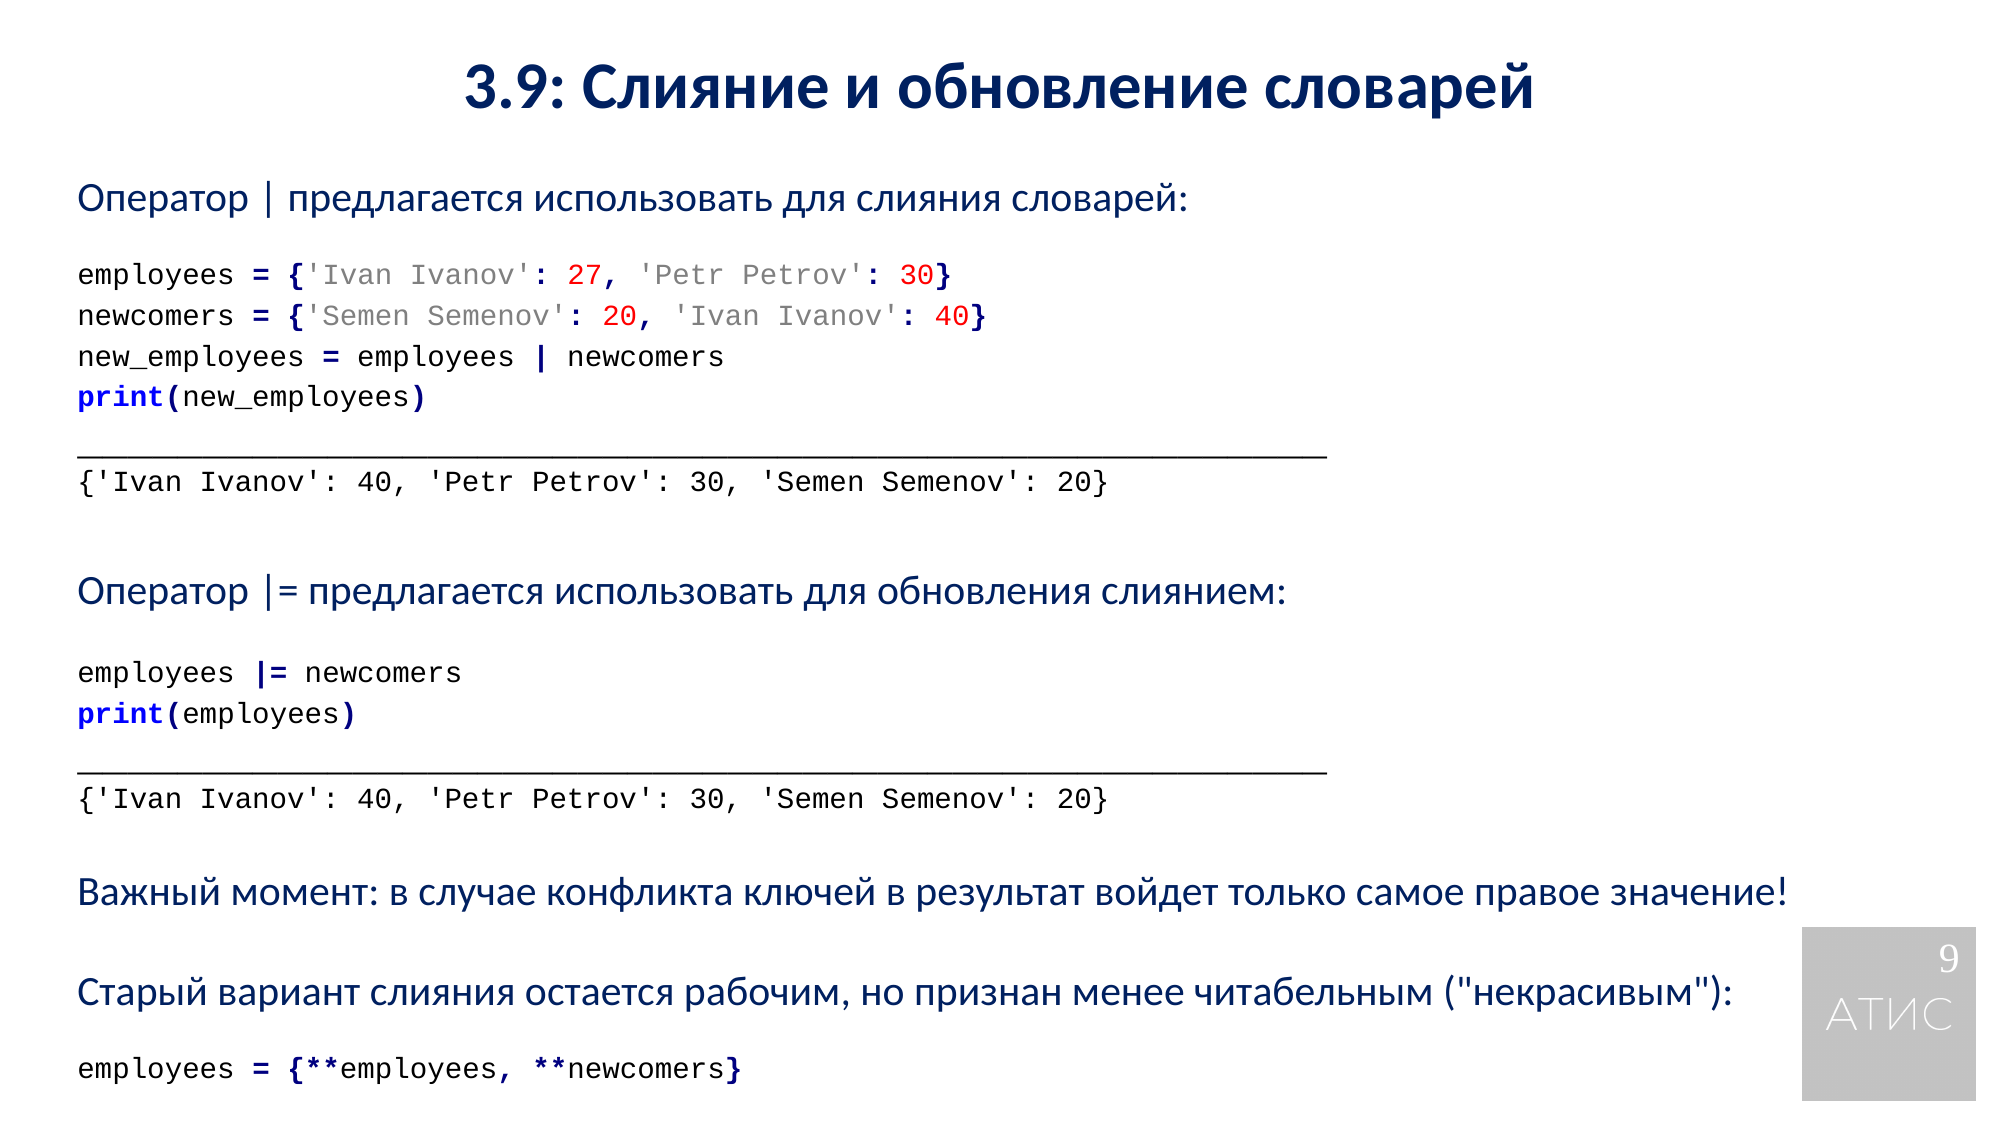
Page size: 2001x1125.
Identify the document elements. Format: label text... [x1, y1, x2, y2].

title 3.9: Слияние и обновление словарей [0, 34, 2000, 149]
text_box Оператор | предлагается использовать для слияния словарей: employees = {'Ivan Ivanov': 27, 'Petr Petrov': 30} newcomers = {'Semen Semenov': 20, 'Ivan Ivanov': 40} new_employees = employees | newcomers print(new_employees) __________________________________________________ {'Ivan Ivanov': 40, 'Petr Petrov': 30, 'Semen Semenov': 20} Оператор |= предлагается использовать для обновления слиянием: employees |= newcomers print(employees) __________________________________________________ {'Ivan Ivanov': 40, 'Petr Petrov': 30, 'Semen Semenov': 20} Важный момент: в случае конфликта ключей в результат войдет только самое правое значение! Старый вариант слияния остается рабочим, но признан менее читабельным ("некрасивым"): employees = {**employees, **newcomers} [62, 162, 1936, 1097]
picture [1802, 927, 1976, 1101]
